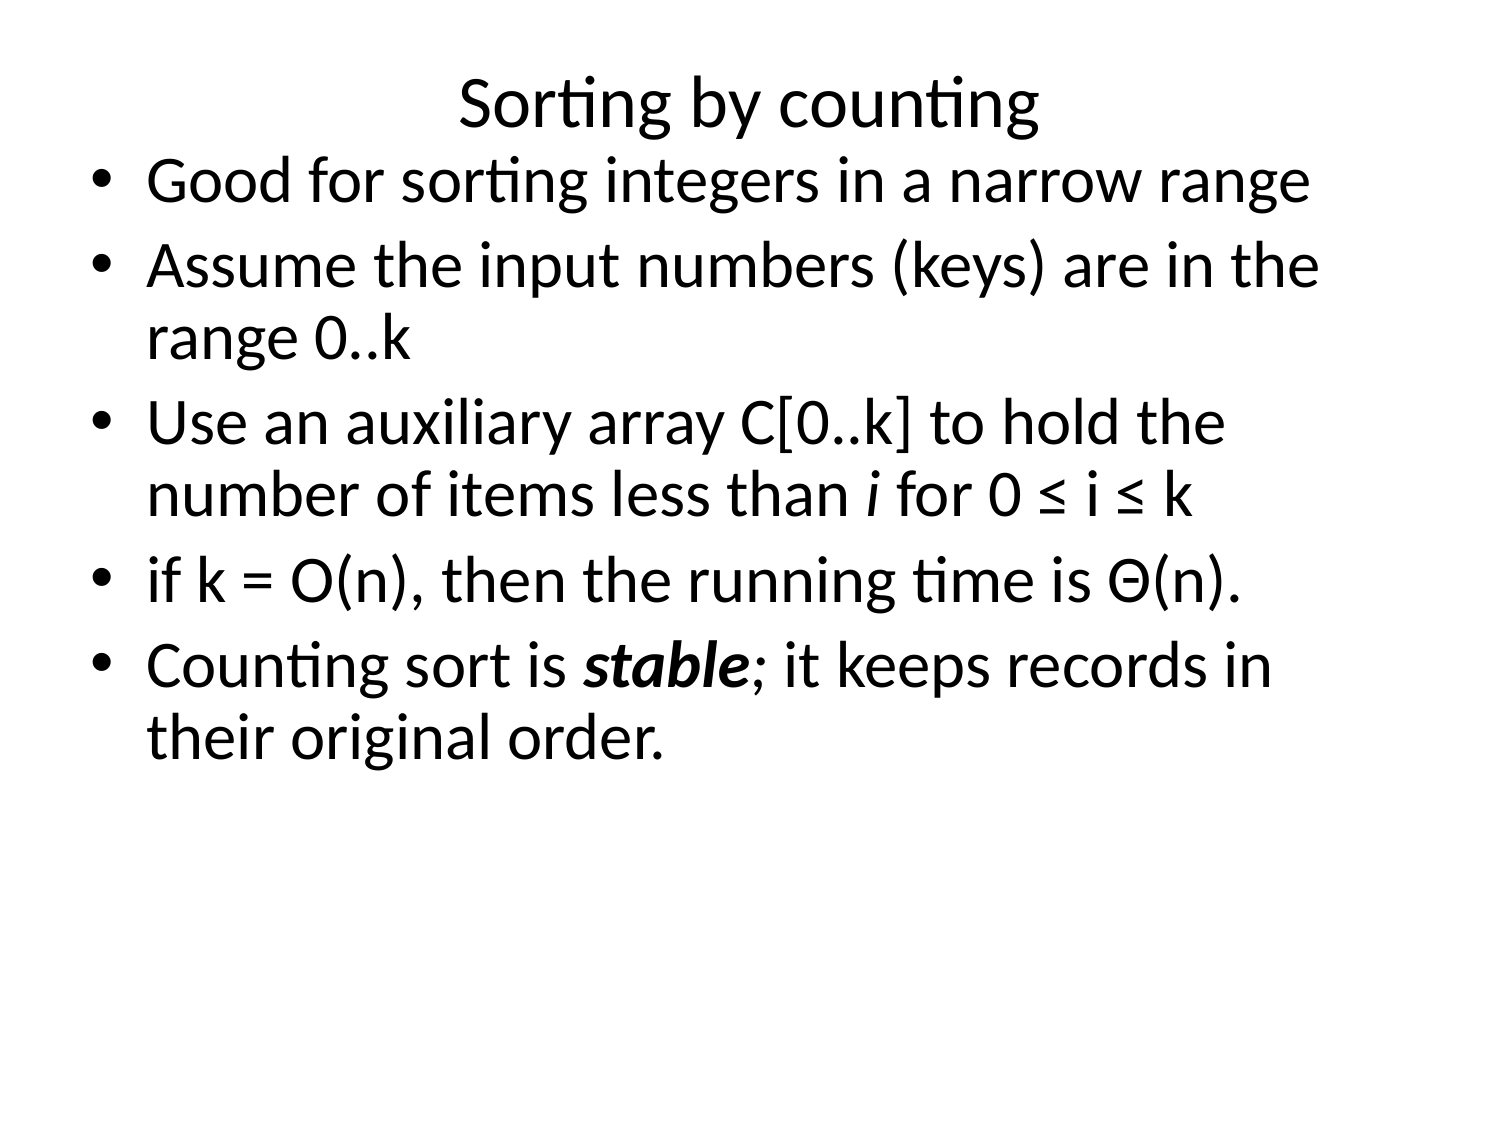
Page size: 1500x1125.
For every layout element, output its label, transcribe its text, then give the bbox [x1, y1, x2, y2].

title Sorting by counting [75, 45, 1425, 137]
list Good for sorting integers in a narrow range Assume the input numbers (keys) are in the range 0..k Use an auxiliary array C[0..k] to hold the number of items less than i for 0 ≤ i ≤ k if k = O(n), then the running time is Θ(n). Counting sort is stable; it keeps records in their original order. [75, 137, 1425, 1100]
